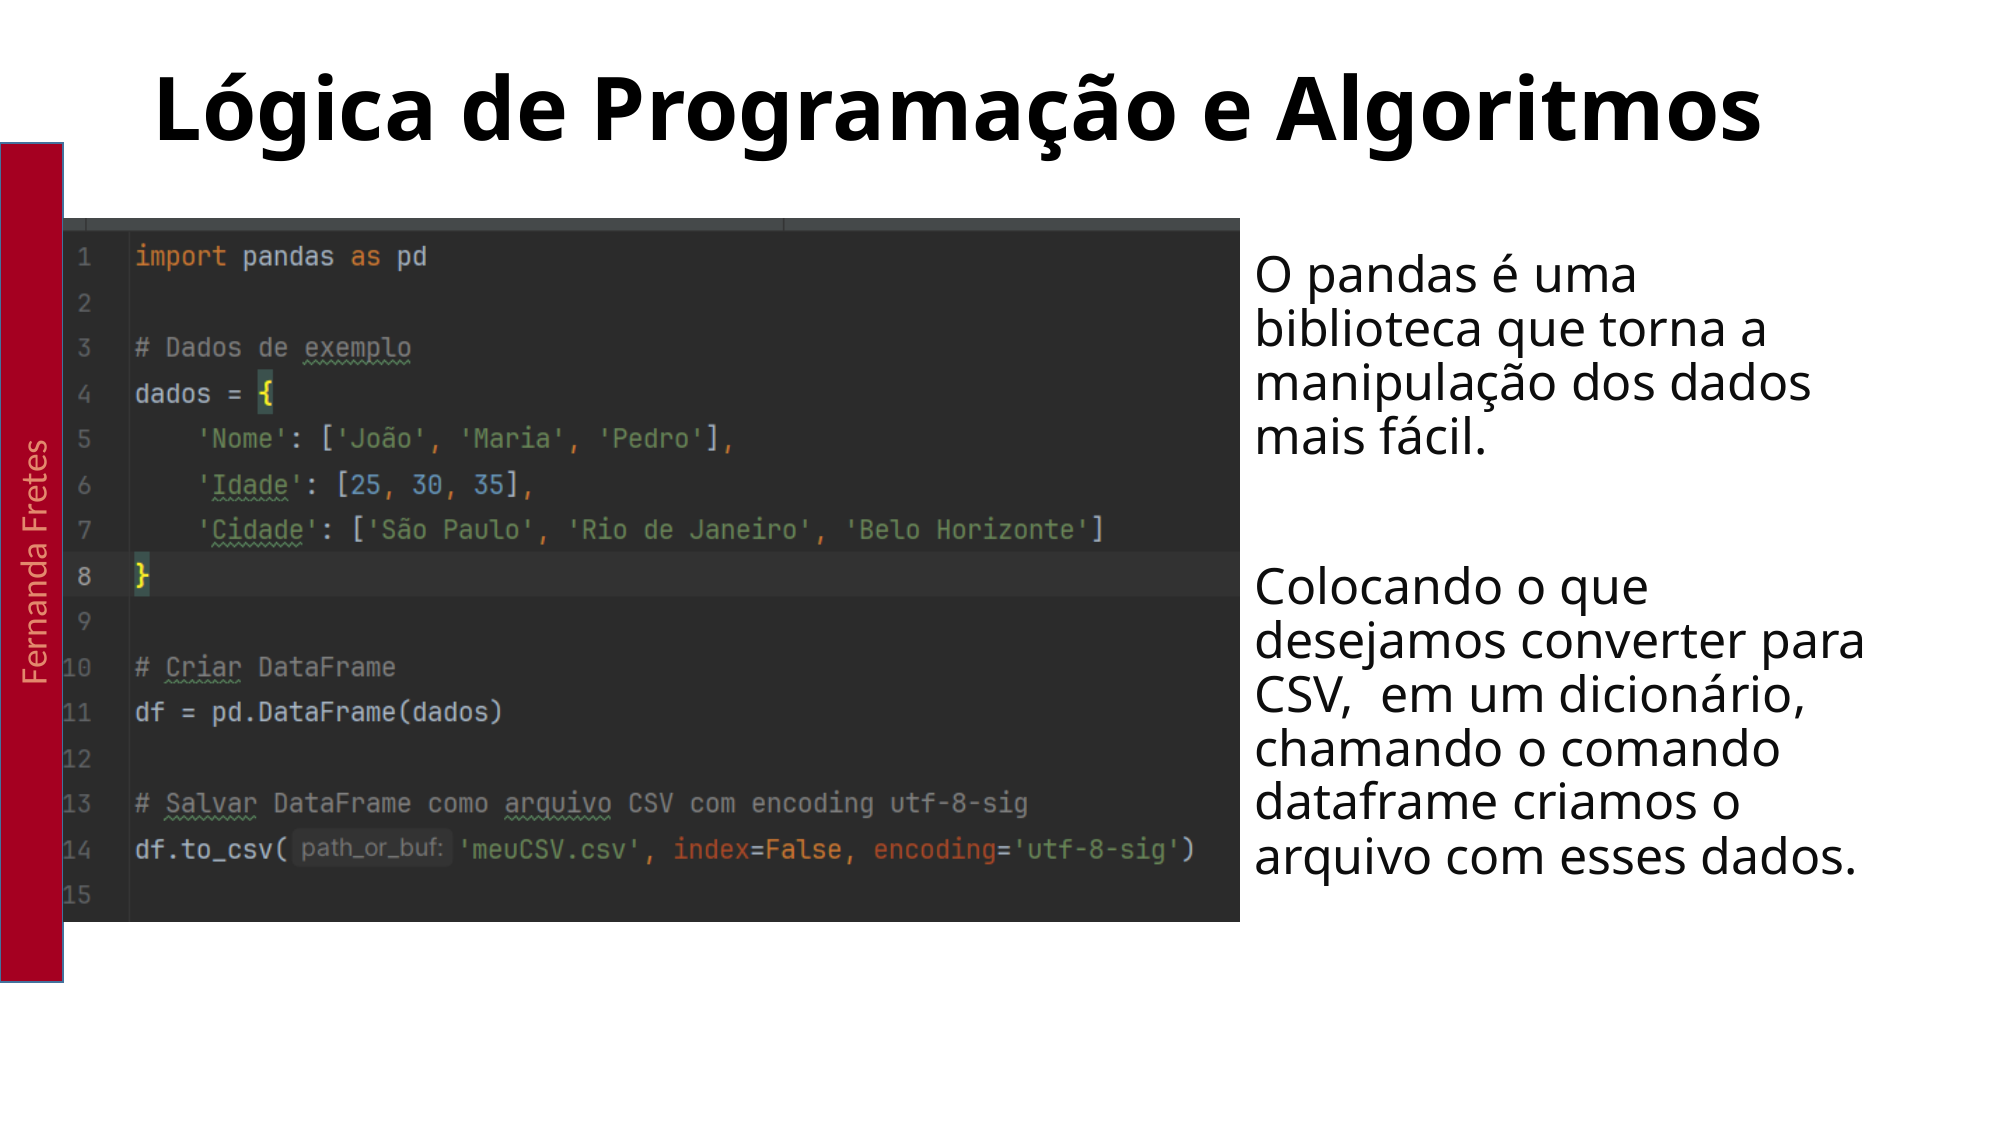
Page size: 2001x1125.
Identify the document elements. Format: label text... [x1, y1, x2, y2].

text_box O pandas é uma biblioteca que torna a manipulação dos dados mais fácil. Colocando o que desejamos converter para CSV, em um dicionário, chamando o comando dataframe criamos o arquivo com esses dados. [1239, 242, 1888, 1046]
picture [63, 217, 1240, 922]
text_box Lógica de Programação e Algoritmos [137, 56, 1863, 167]
text_box Fernanda Fretes [0, 142, 64, 983]
